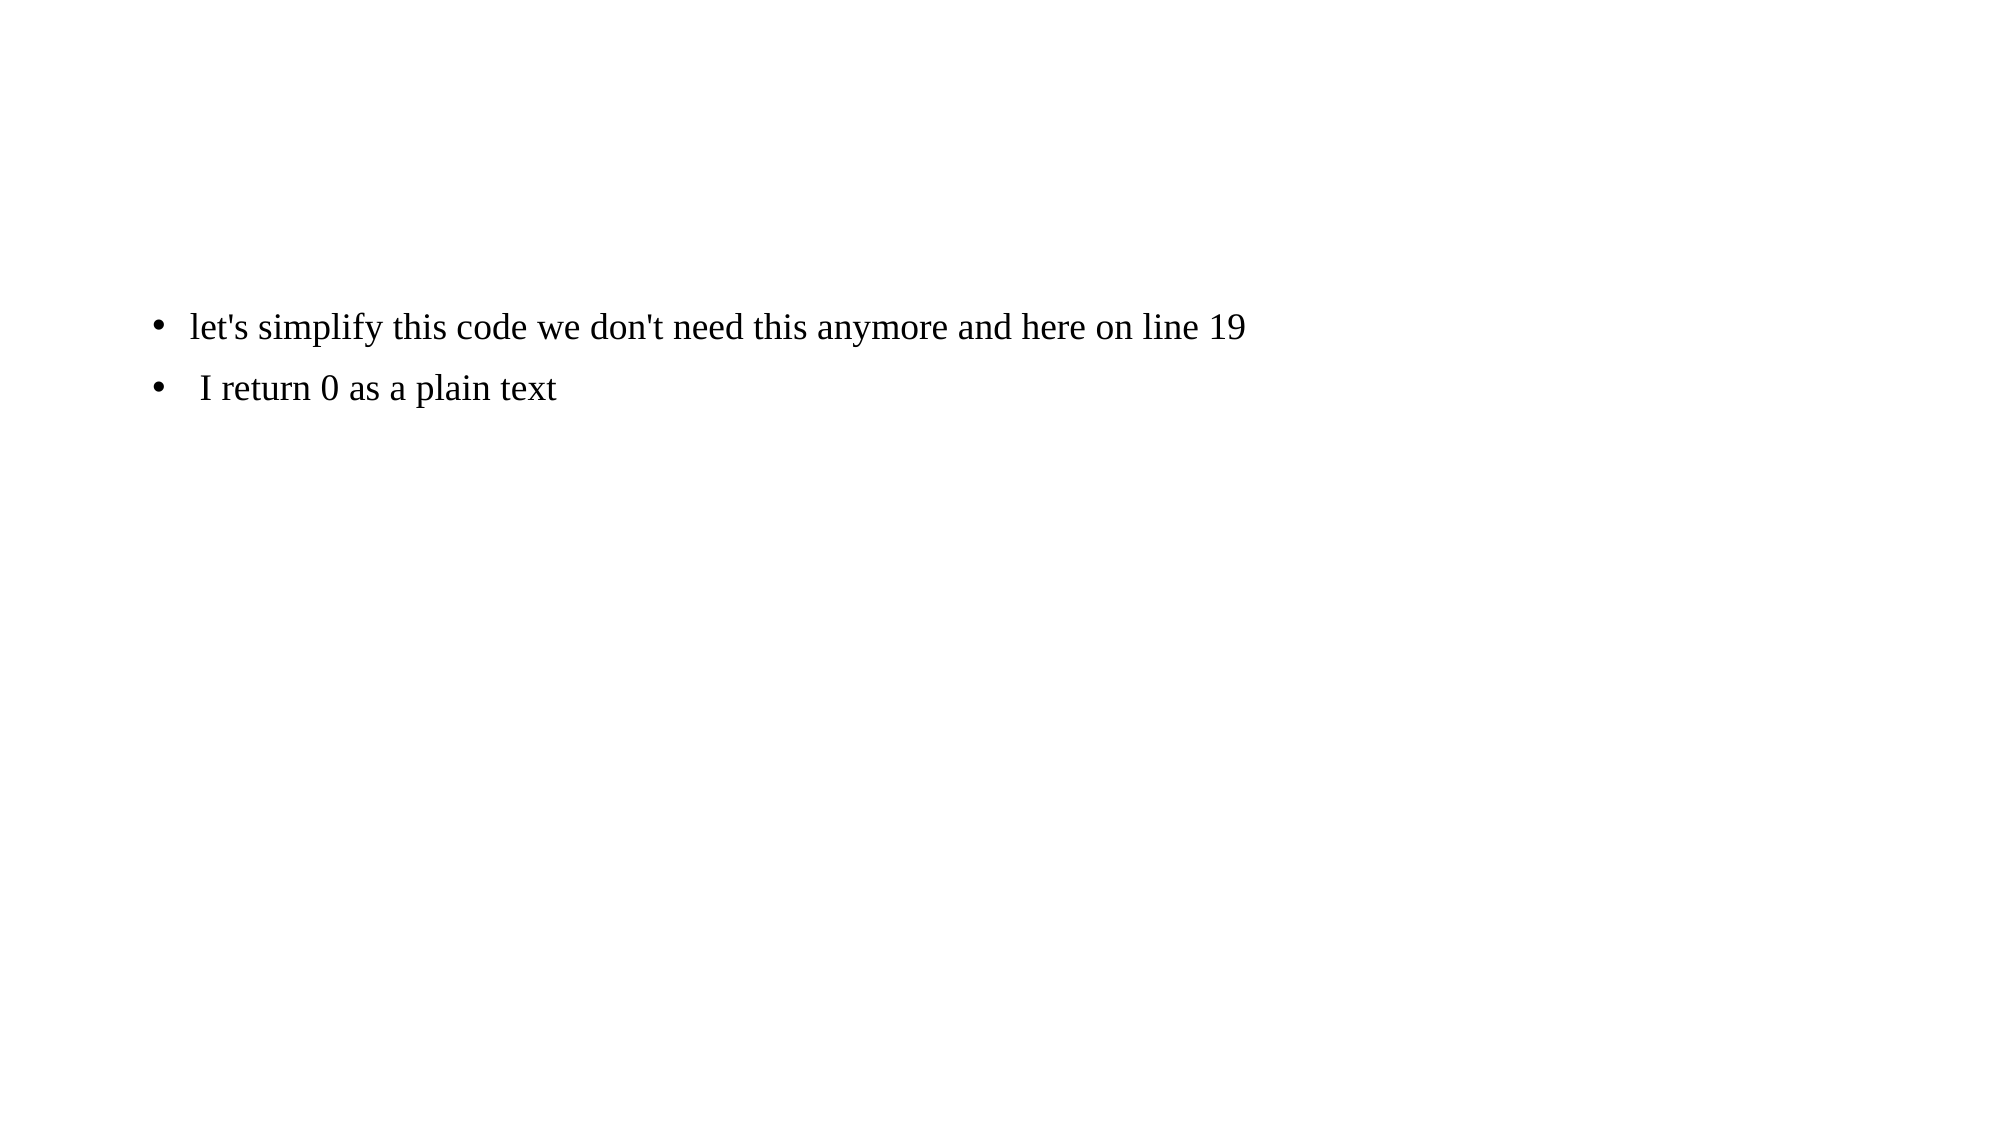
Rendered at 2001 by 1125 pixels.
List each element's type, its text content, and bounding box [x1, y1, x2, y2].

list let's simplify this code we don't need this anymore and here on line 19 I return 0 as a plain text [137, 299, 1863, 1014]
